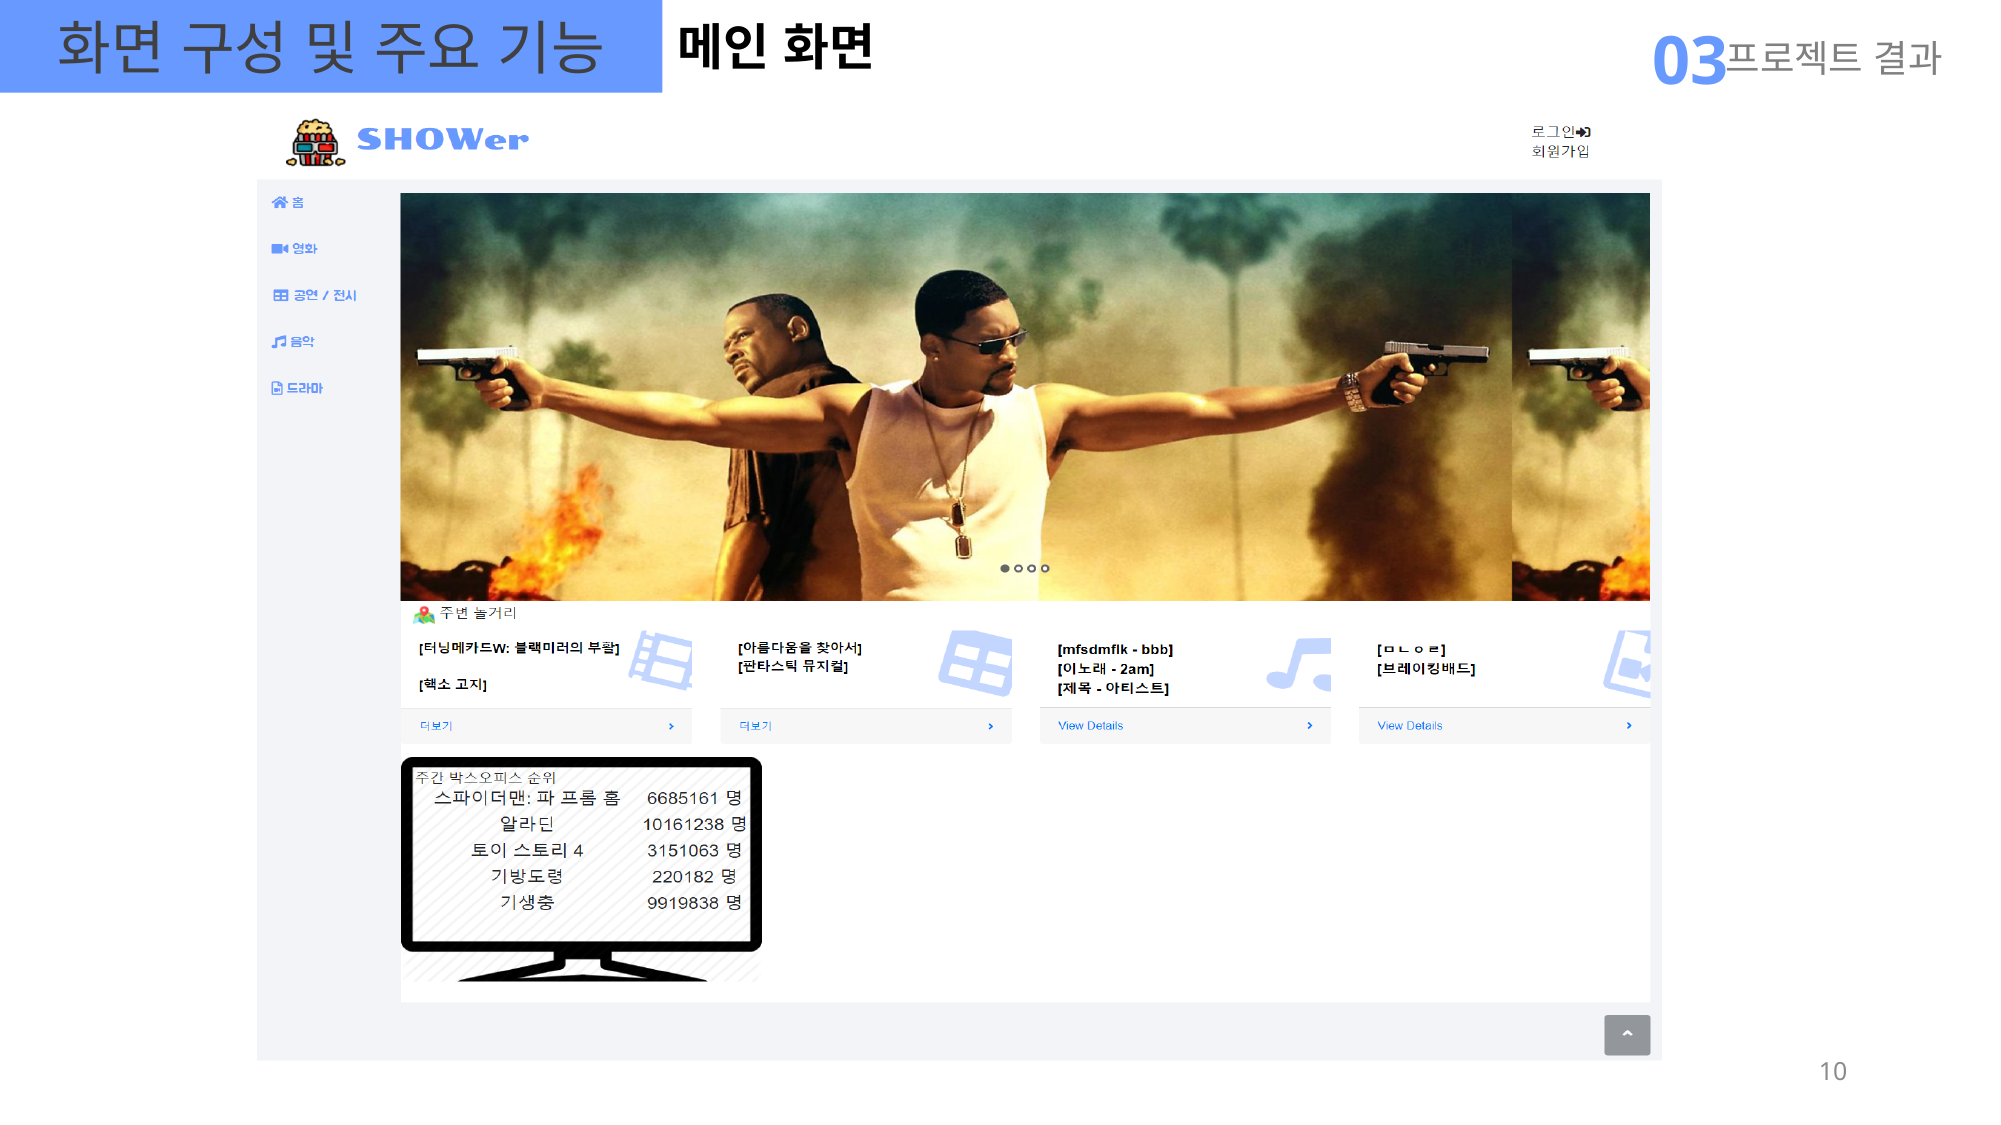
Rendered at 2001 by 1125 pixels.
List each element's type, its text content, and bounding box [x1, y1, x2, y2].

text_box 메인 화면 [662, 8, 1432, 84]
text_box 화면 구성 및 주요 기능 [0, 0, 663, 94]
text_box 03 [1637, 10, 1745, 105]
slide_number 10 [1412, 1042, 1863, 1103]
picture [257, 106, 1662, 1097]
text_box 프로젝트 결과 [1745, 27, 1972, 88]
